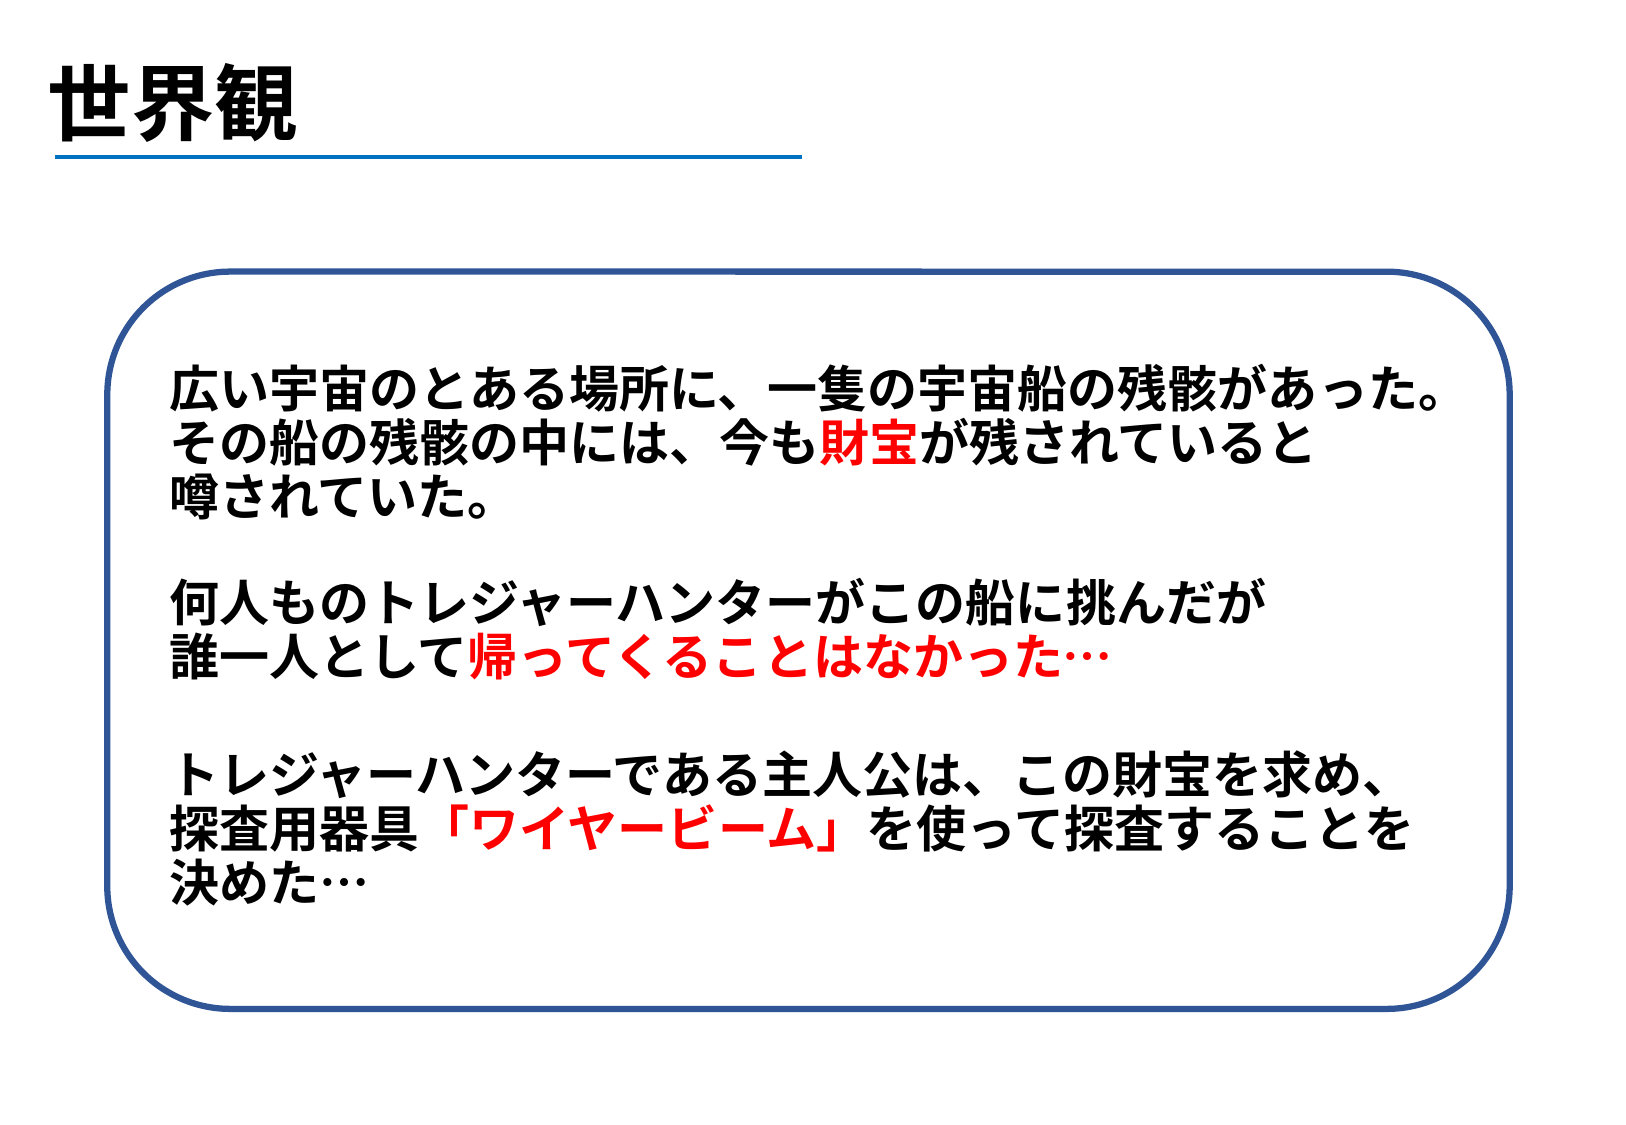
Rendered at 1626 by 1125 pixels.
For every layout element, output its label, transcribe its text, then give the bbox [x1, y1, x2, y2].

title 世界観 [32, 29, 1049, 186]
text_box [106, 270, 1511, 1010]
